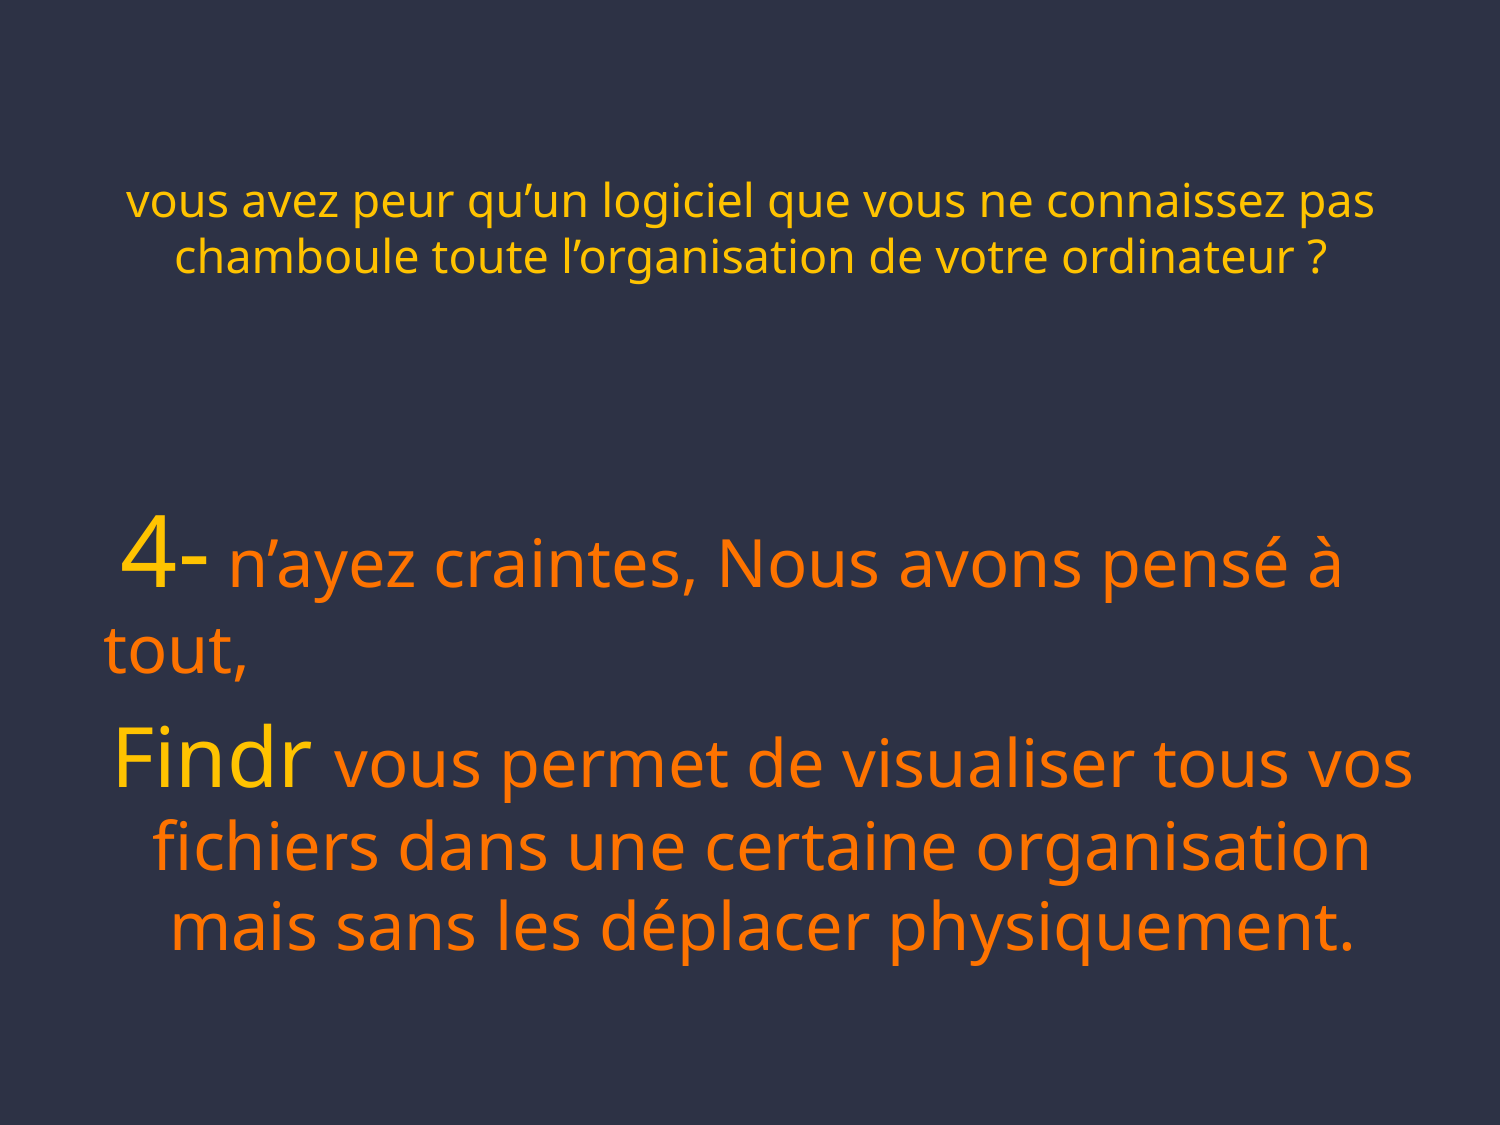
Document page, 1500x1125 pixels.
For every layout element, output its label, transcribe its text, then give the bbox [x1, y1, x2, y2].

list 4- n’ayez craintes, Nous avons pensé à tout, Findr vous permet de visualiser tous vos fichiers dans une certaine organisation mais sans les déplacer physiquement. [88, 479, 1439, 976]
title vous avez peur qu’un logiciel que vous ne connaissez pas chamboule toute l’organisation de votre ordinateur ? [76, 160, 1427, 349]
